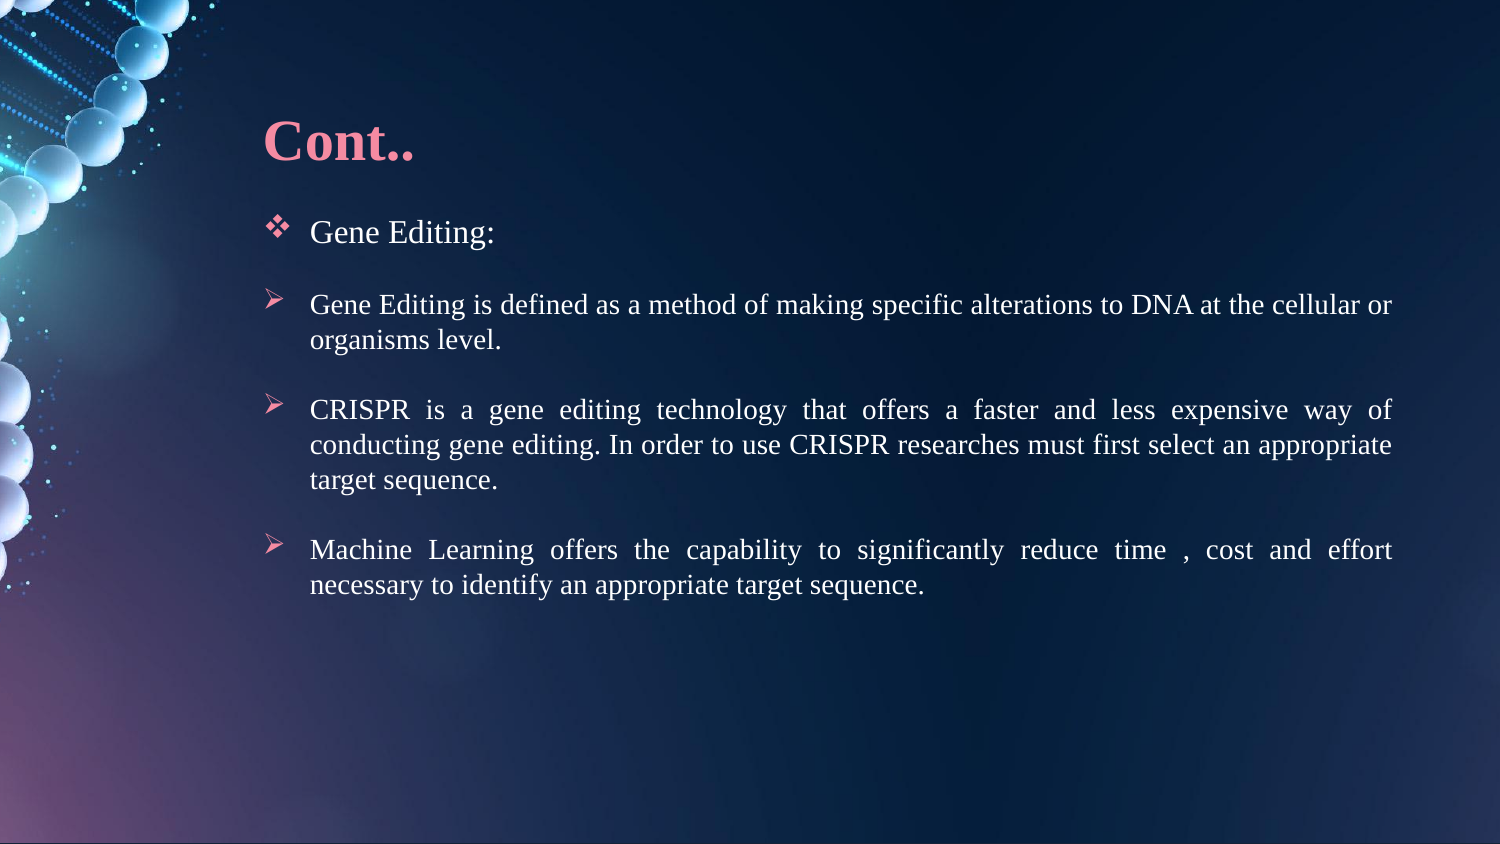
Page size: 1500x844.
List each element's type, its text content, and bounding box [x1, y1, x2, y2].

picture [0, 0, 1500, 843]
text_box Gene Editing: Gene Editing is defined as a method of making specific alterations to DNA at the cellular or organisms level. CRISPR is a gene editing technology that offers a faster and less expensive way of conducting gene editing. In order to use CRISPR researches must first select an appropriate target sequence. Machine Learning offers the capability to significantly reduce time , cost and effort necessary to identify an appropriate target sequence. [248, 202, 1409, 678]
title Cont.. [232, 99, 446, 175]
